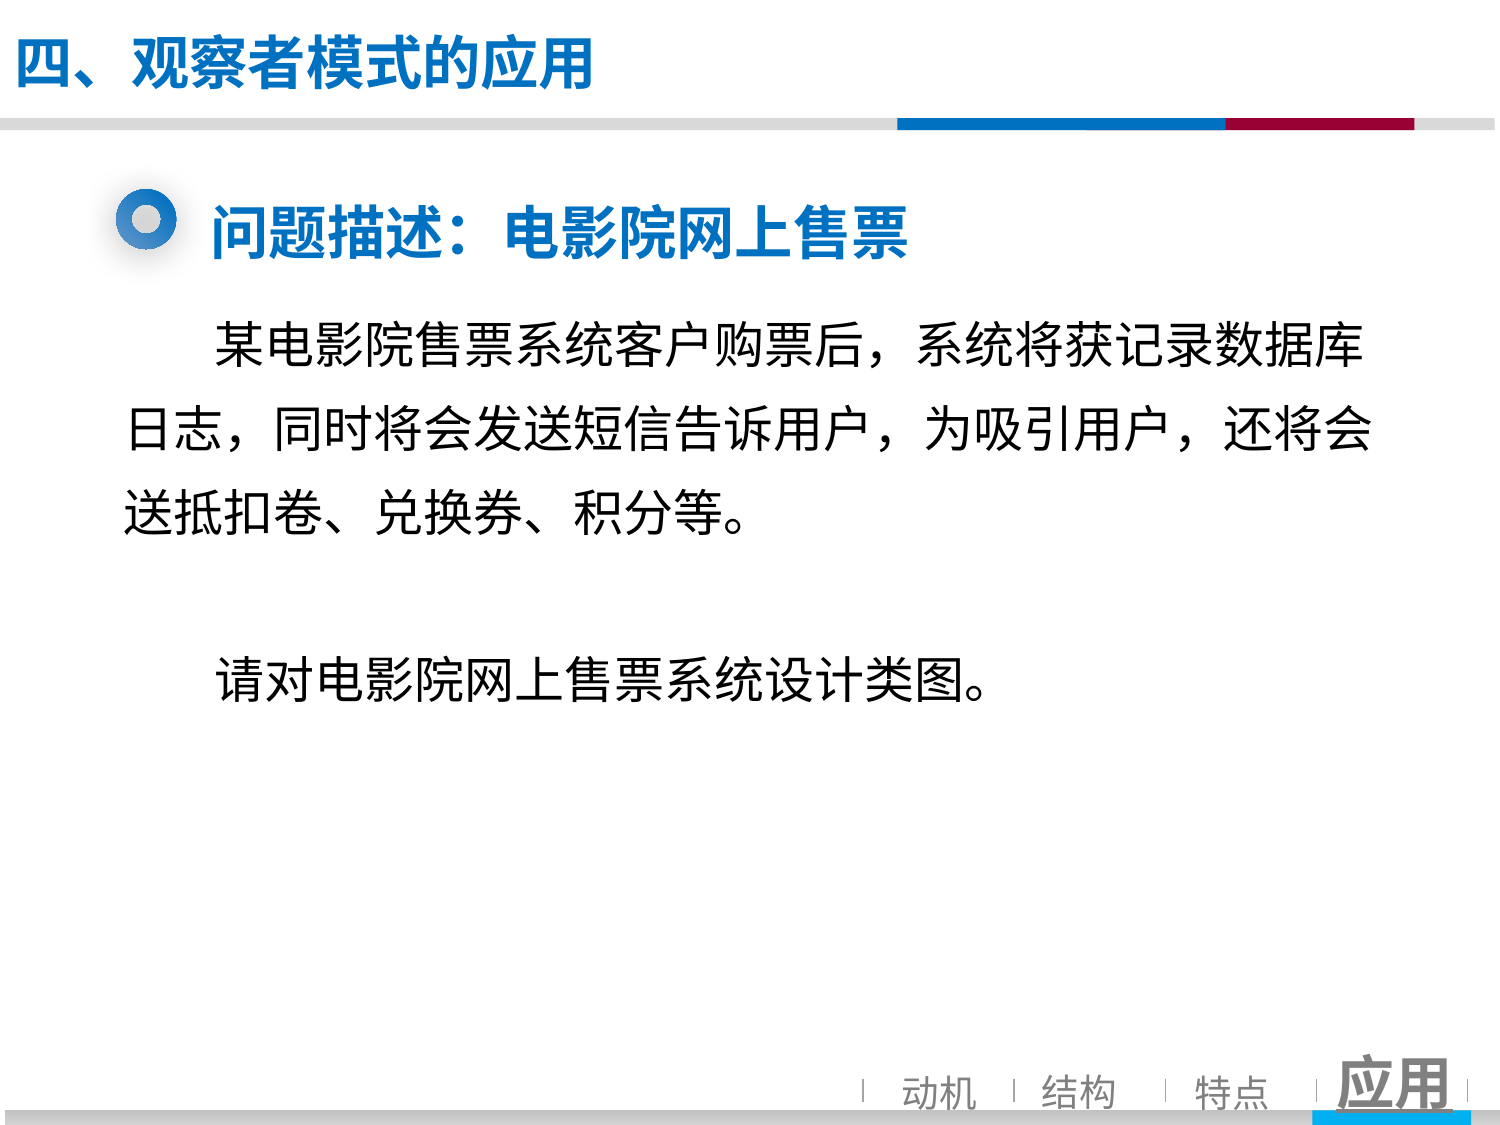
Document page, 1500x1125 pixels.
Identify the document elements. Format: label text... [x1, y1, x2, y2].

text_box [1312, 1110, 1472, 1125]
text_box [5, 1110, 1312, 1125]
text_box 动机 [887, 1062, 1005, 1123]
text_box 四、观察者模式的应用 [0, 18, 725, 104]
text_box 问题描述：电影院网上售票 [195, 153, 1014, 274]
text_box 结构 [1027, 1061, 1146, 1122]
text_box 某电影院售票系统客户购票后，系统将获记录数据库日志，同时将会发送短信告诉用户，为吸引用户，还将会送抵扣卷、兑换券、积分等。 请对电影院网上售票系统设计类图。 [108, 281, 1399, 717]
text_box 特点 [1179, 1062, 1296, 1123]
text_box 应用 [1321, 1038, 1478, 1124]
text_box [1472, 1110, 1500, 1125]
text_box [116, 189, 177, 250]
